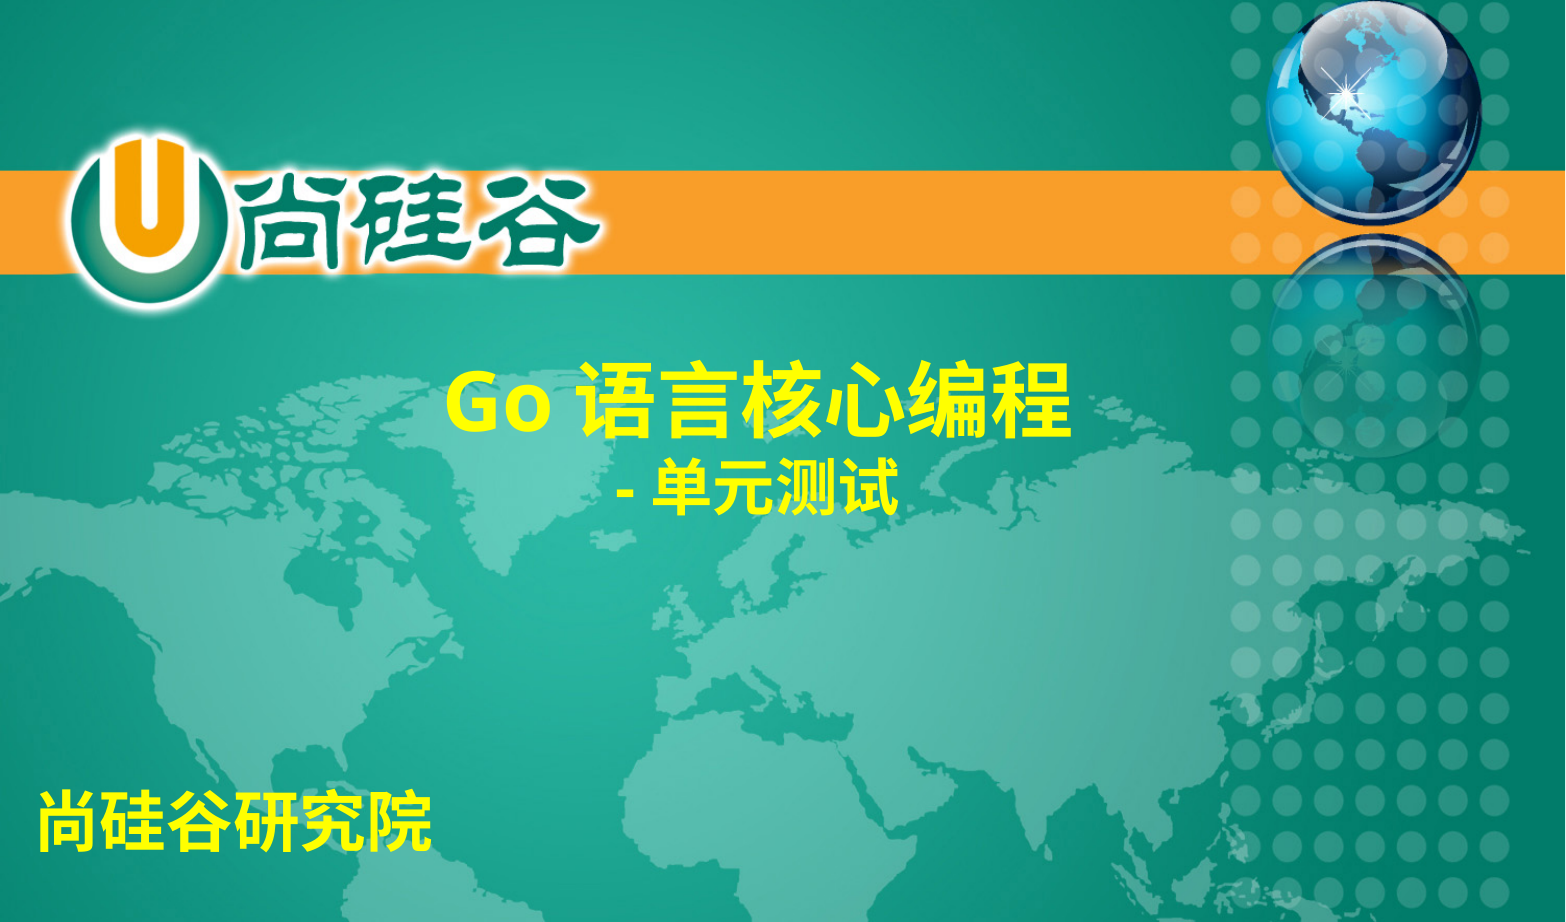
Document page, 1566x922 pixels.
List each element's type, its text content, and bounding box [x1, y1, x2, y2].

text_box 尚硅谷研究院 [18, 772, 1214, 868]
text_box Go语言核心编程 -单元测试 [215, 341, 1301, 606]
picture [0, 0, 1566, 922]
